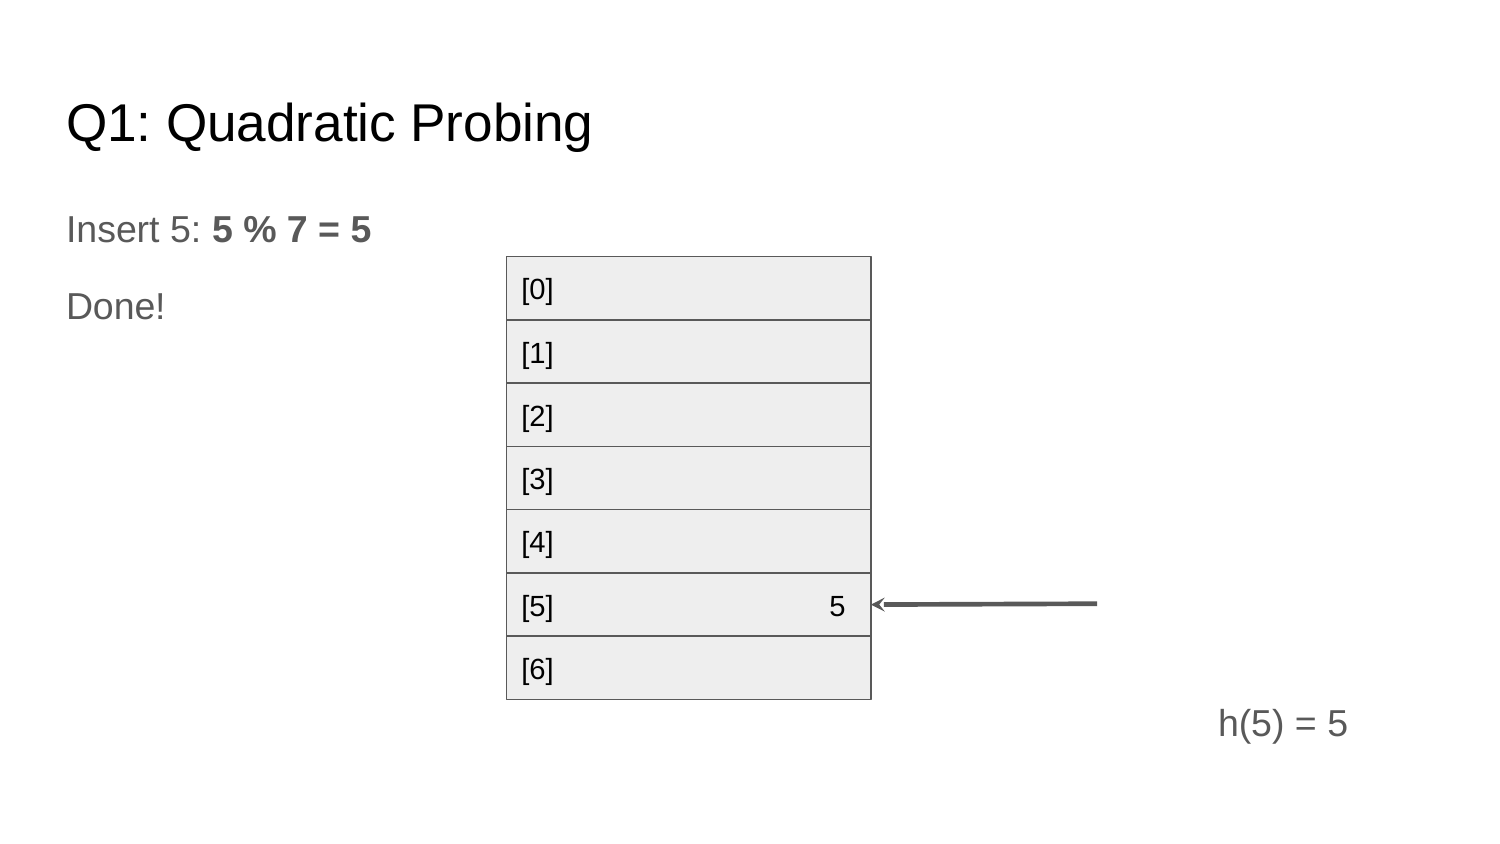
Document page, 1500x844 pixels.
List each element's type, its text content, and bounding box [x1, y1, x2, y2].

text_box [2] [506, 383, 871, 446]
text_box [5] 5 [506, 572, 871, 636]
text_box [0] [506, 256, 871, 319]
list Insert 5: 5 % 7 = 5 Done! [51, 183, 507, 350]
text_box [4] [506, 509, 871, 572]
text_box [3] [506, 446, 871, 509]
list h(5) = 5 [1203, 677, 1500, 844]
text_box [1] [506, 319, 871, 383]
text_box [6] [506, 636, 871, 700]
title Q1: Quadratic Probing [51, 72, 1449, 167]
